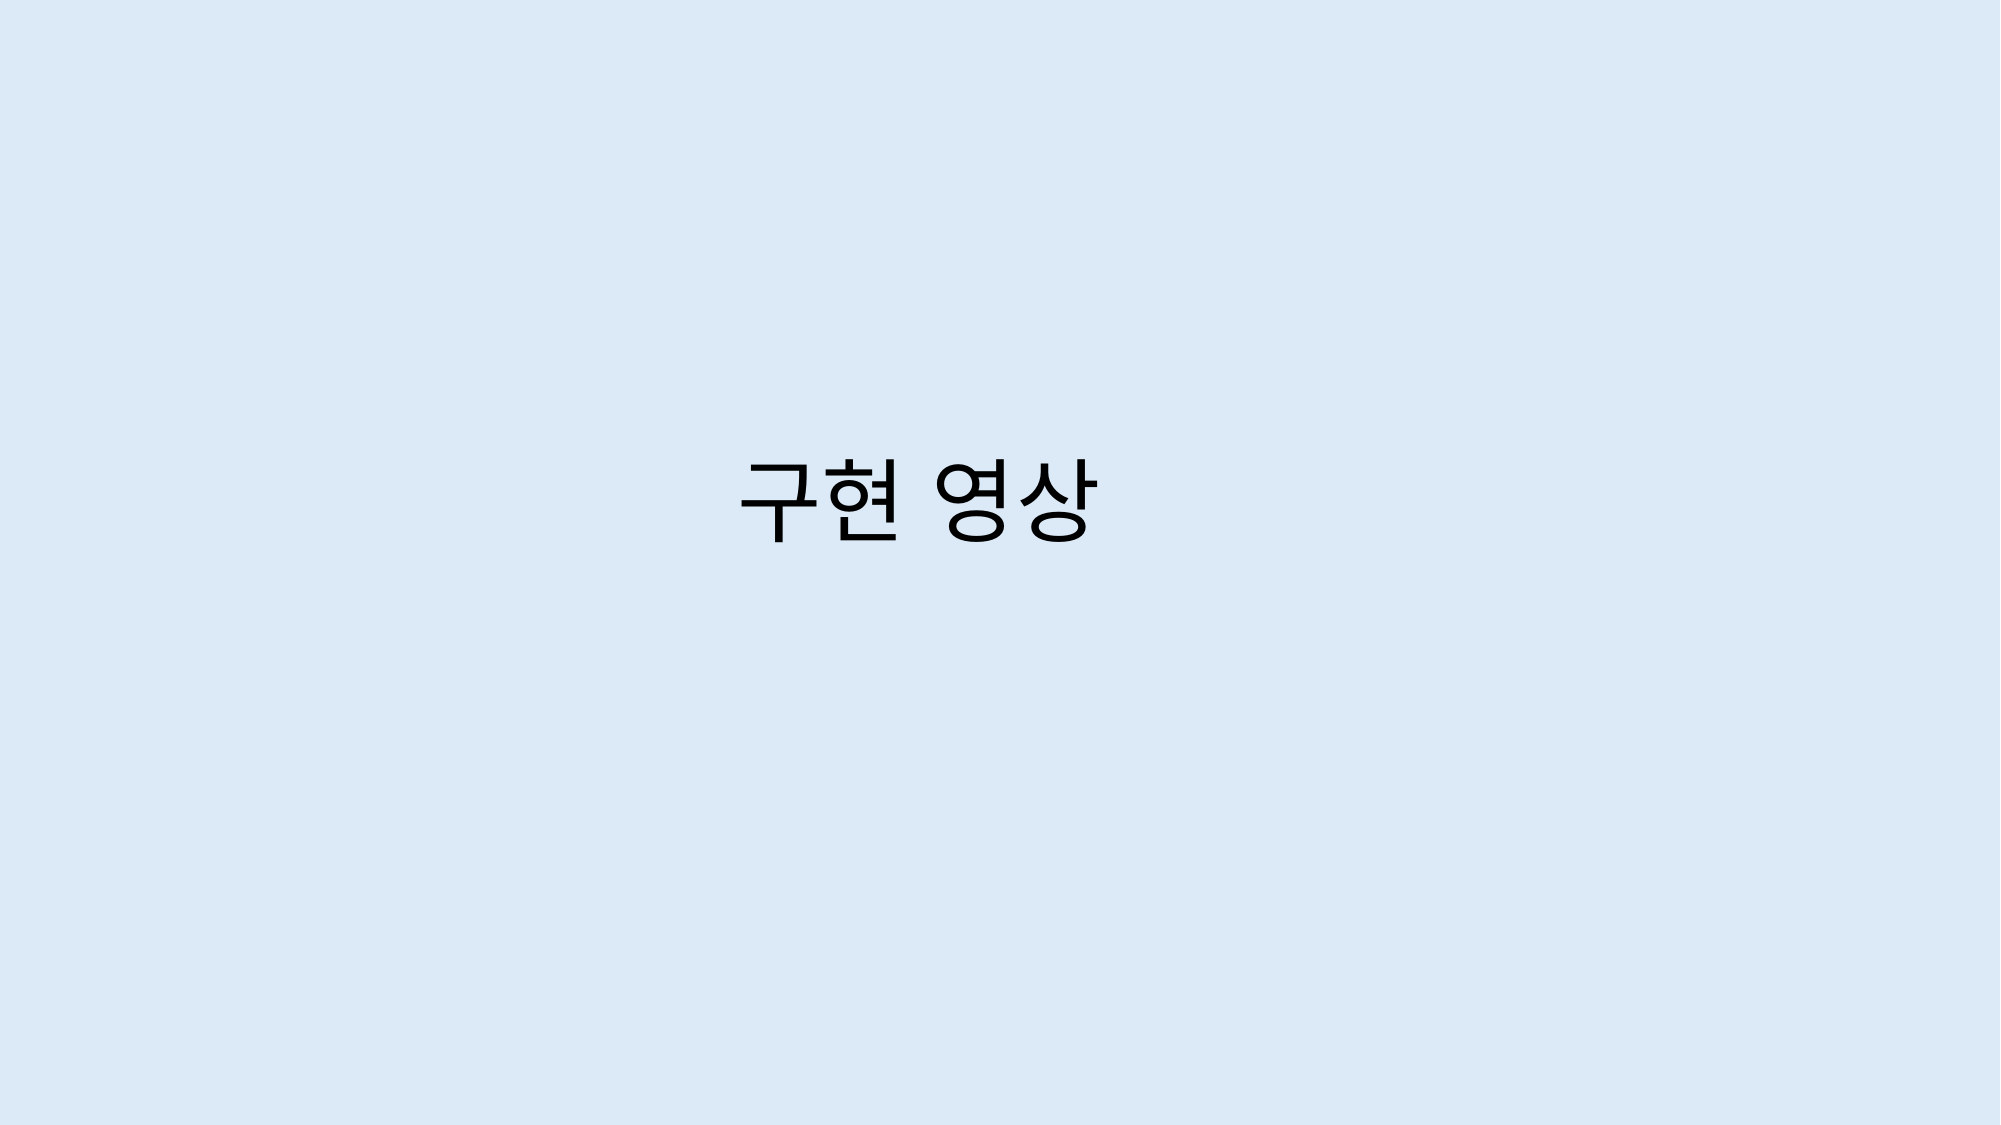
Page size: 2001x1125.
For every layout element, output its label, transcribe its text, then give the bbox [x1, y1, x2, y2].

text_box 구현 영상 [722, 436, 1816, 561]
